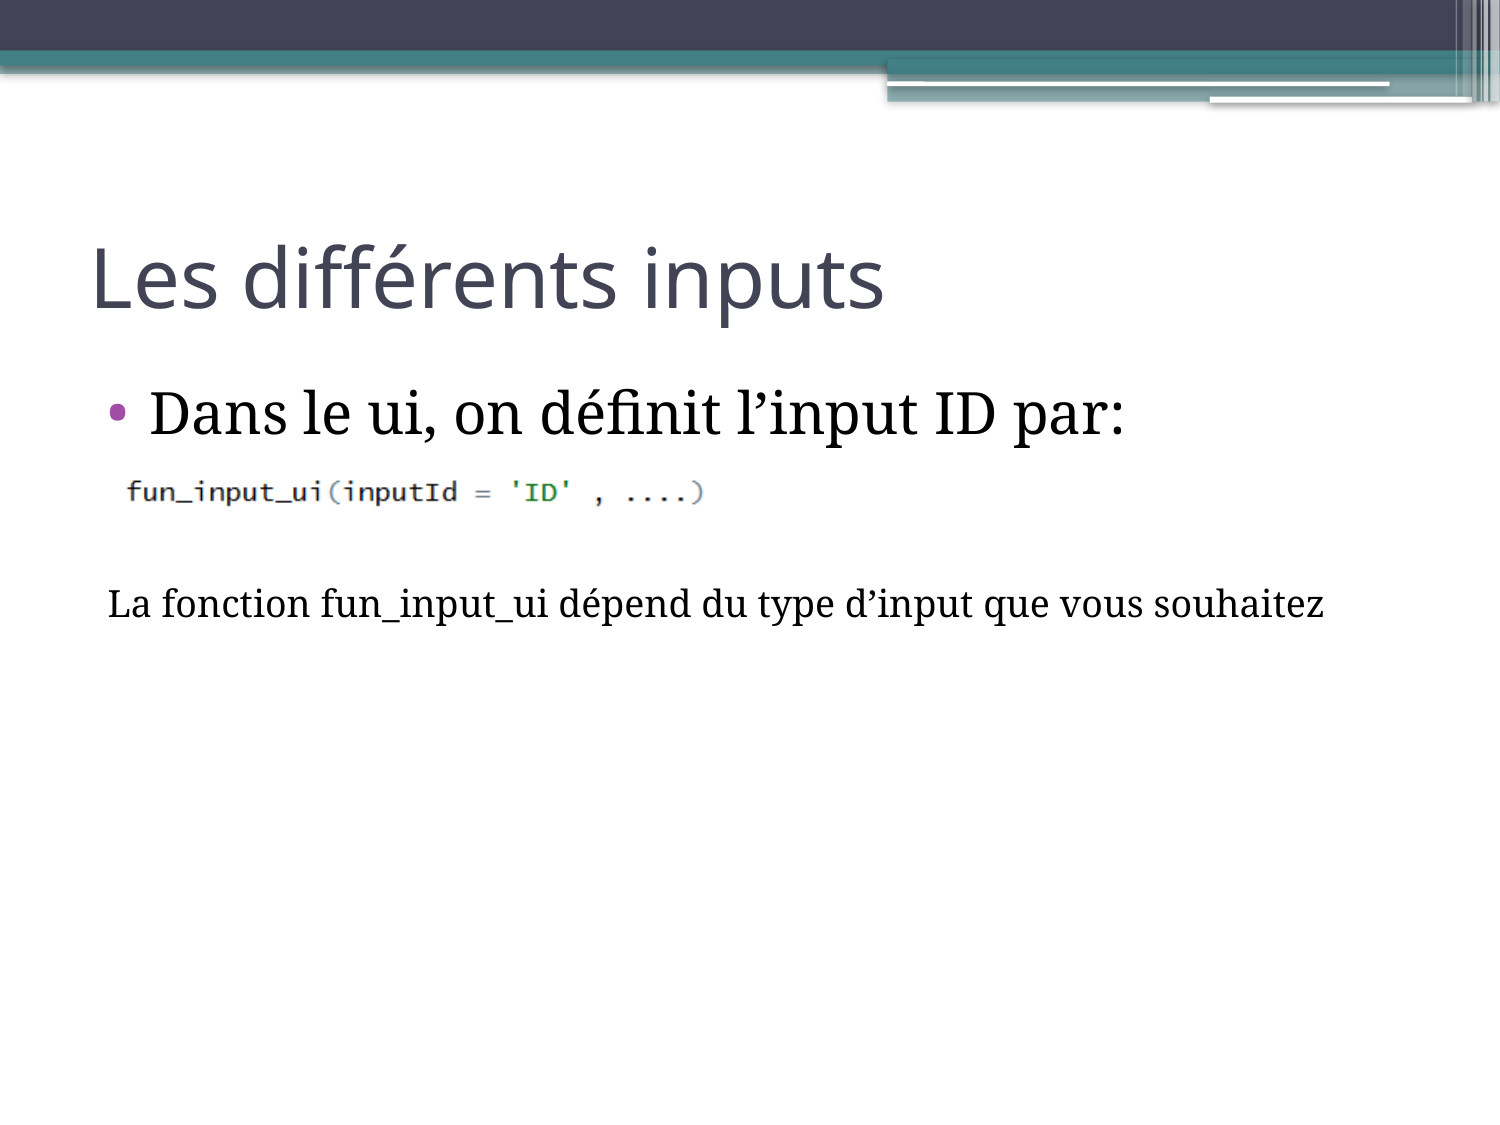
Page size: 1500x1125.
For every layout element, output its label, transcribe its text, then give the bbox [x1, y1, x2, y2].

list Dans le ui, on définit l’input ID par: La fonction fun_input_ui dépend du type d’input que vous souhaitez [75, 368, 1425, 1079]
title Les différents inputs [75, 187, 1425, 363]
picture [123, 464, 727, 525]
